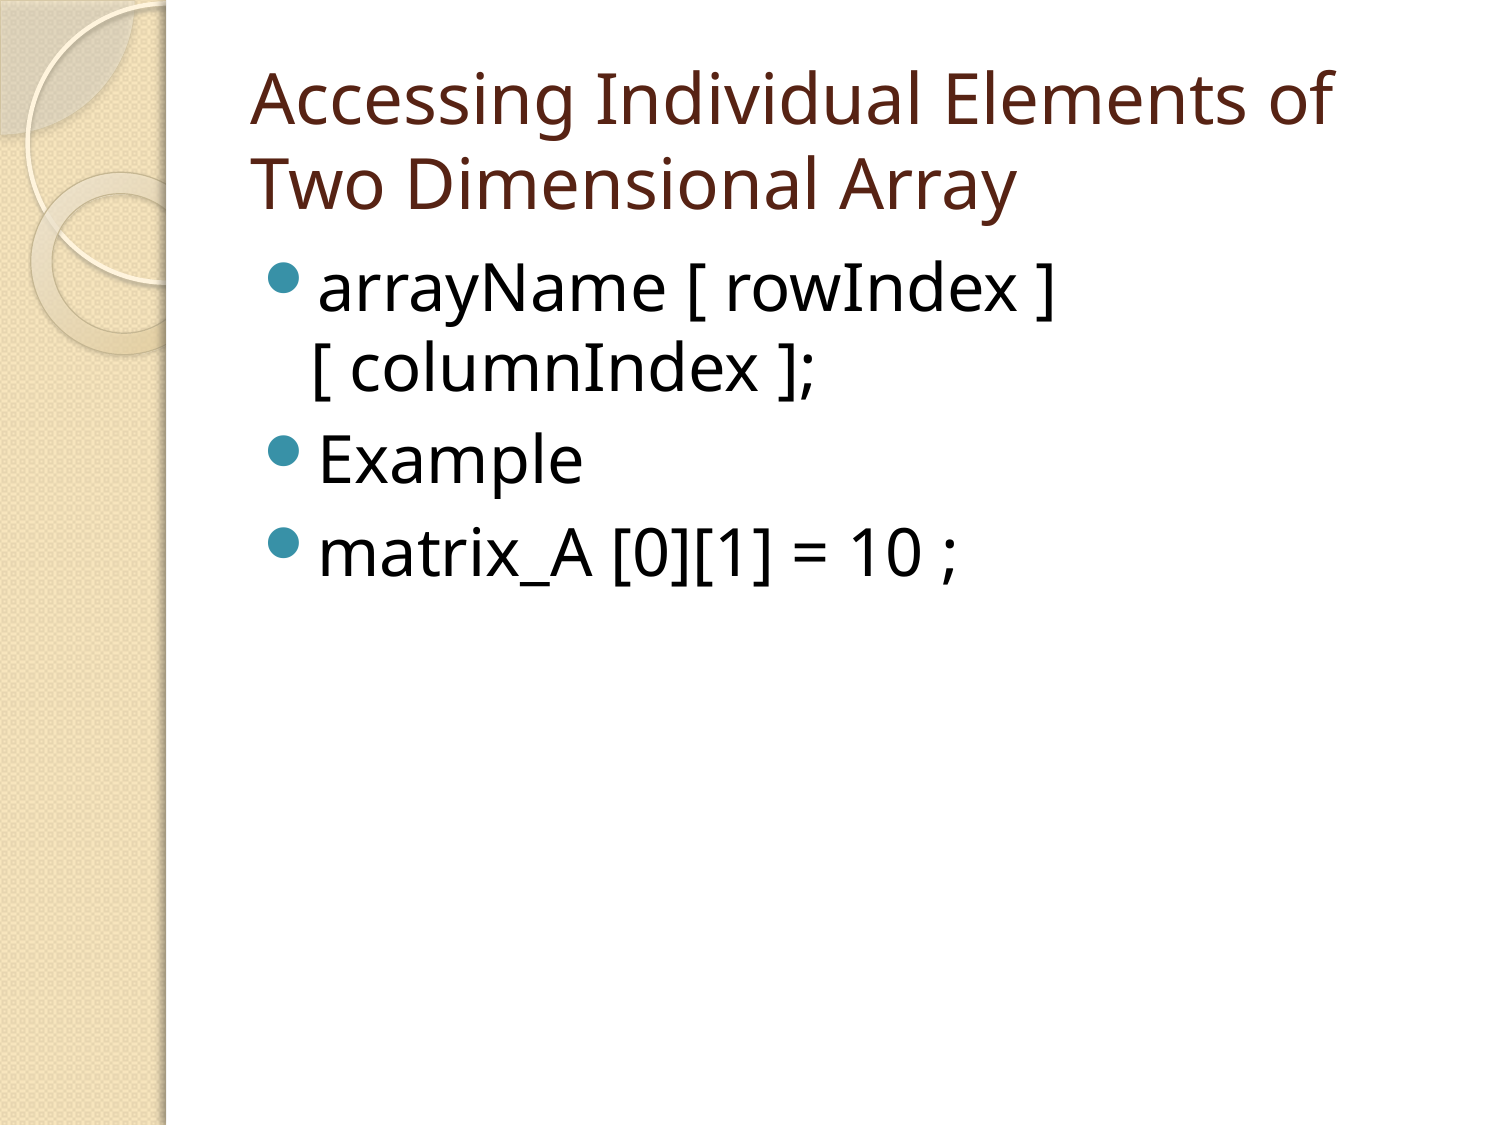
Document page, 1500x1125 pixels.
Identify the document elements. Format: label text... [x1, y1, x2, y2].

list arrayName [ rowIndex ] [ columnIndex ]; Example matrix_A [0][1] = 10 ; [235, 237, 1466, 1025]
title Accessing Individual Elements of Two Dimensional Array [235, 45, 1466, 233]
